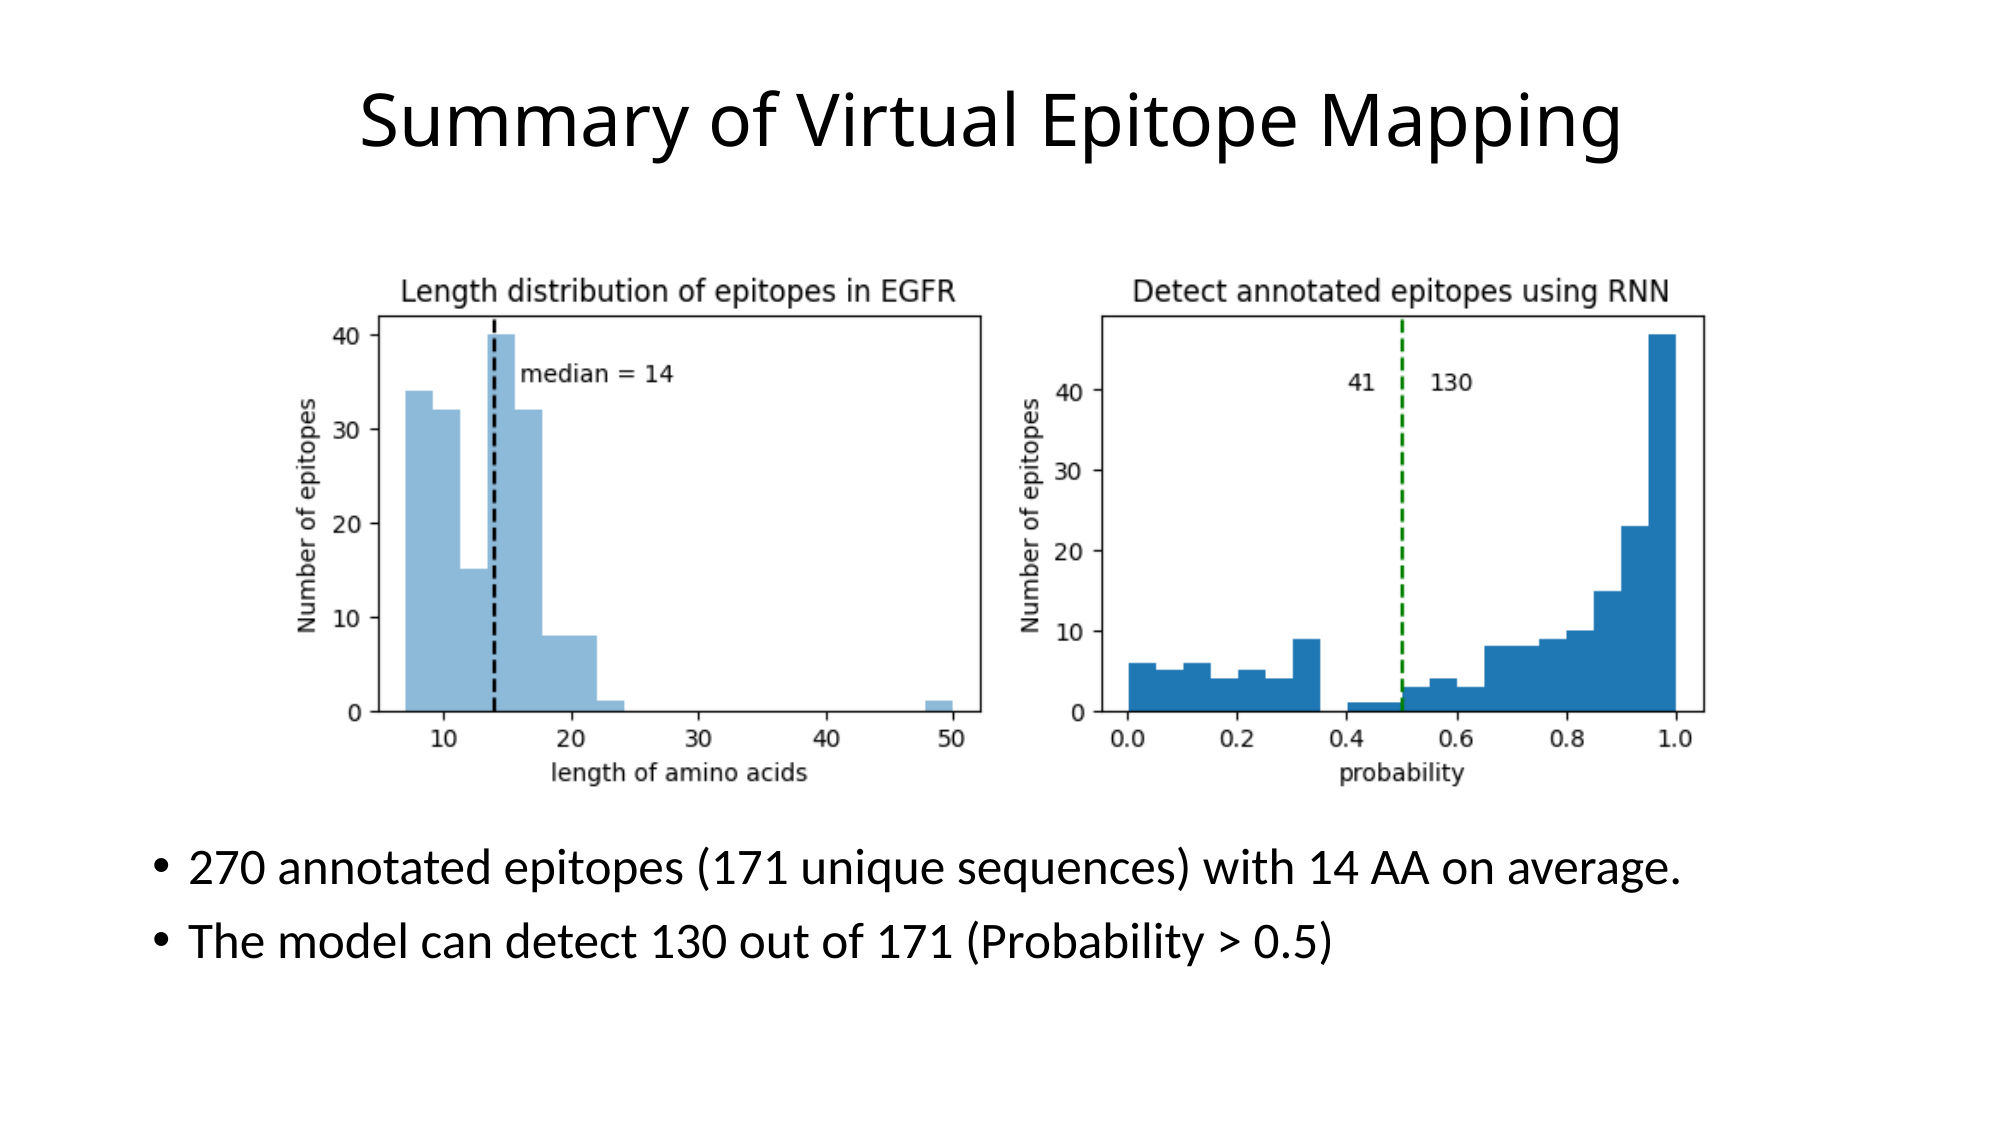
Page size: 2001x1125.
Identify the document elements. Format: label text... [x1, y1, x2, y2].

picture [281, 261, 1719, 802]
list 270 annotated epitopes (171 unique sequences) with 14 AA on average. The model can detect 130 out of 171 (Probability > 0.5) [137, 832, 1863, 1014]
title Summary of Virtual Epitope Mapping [137, 59, 1848, 187]
